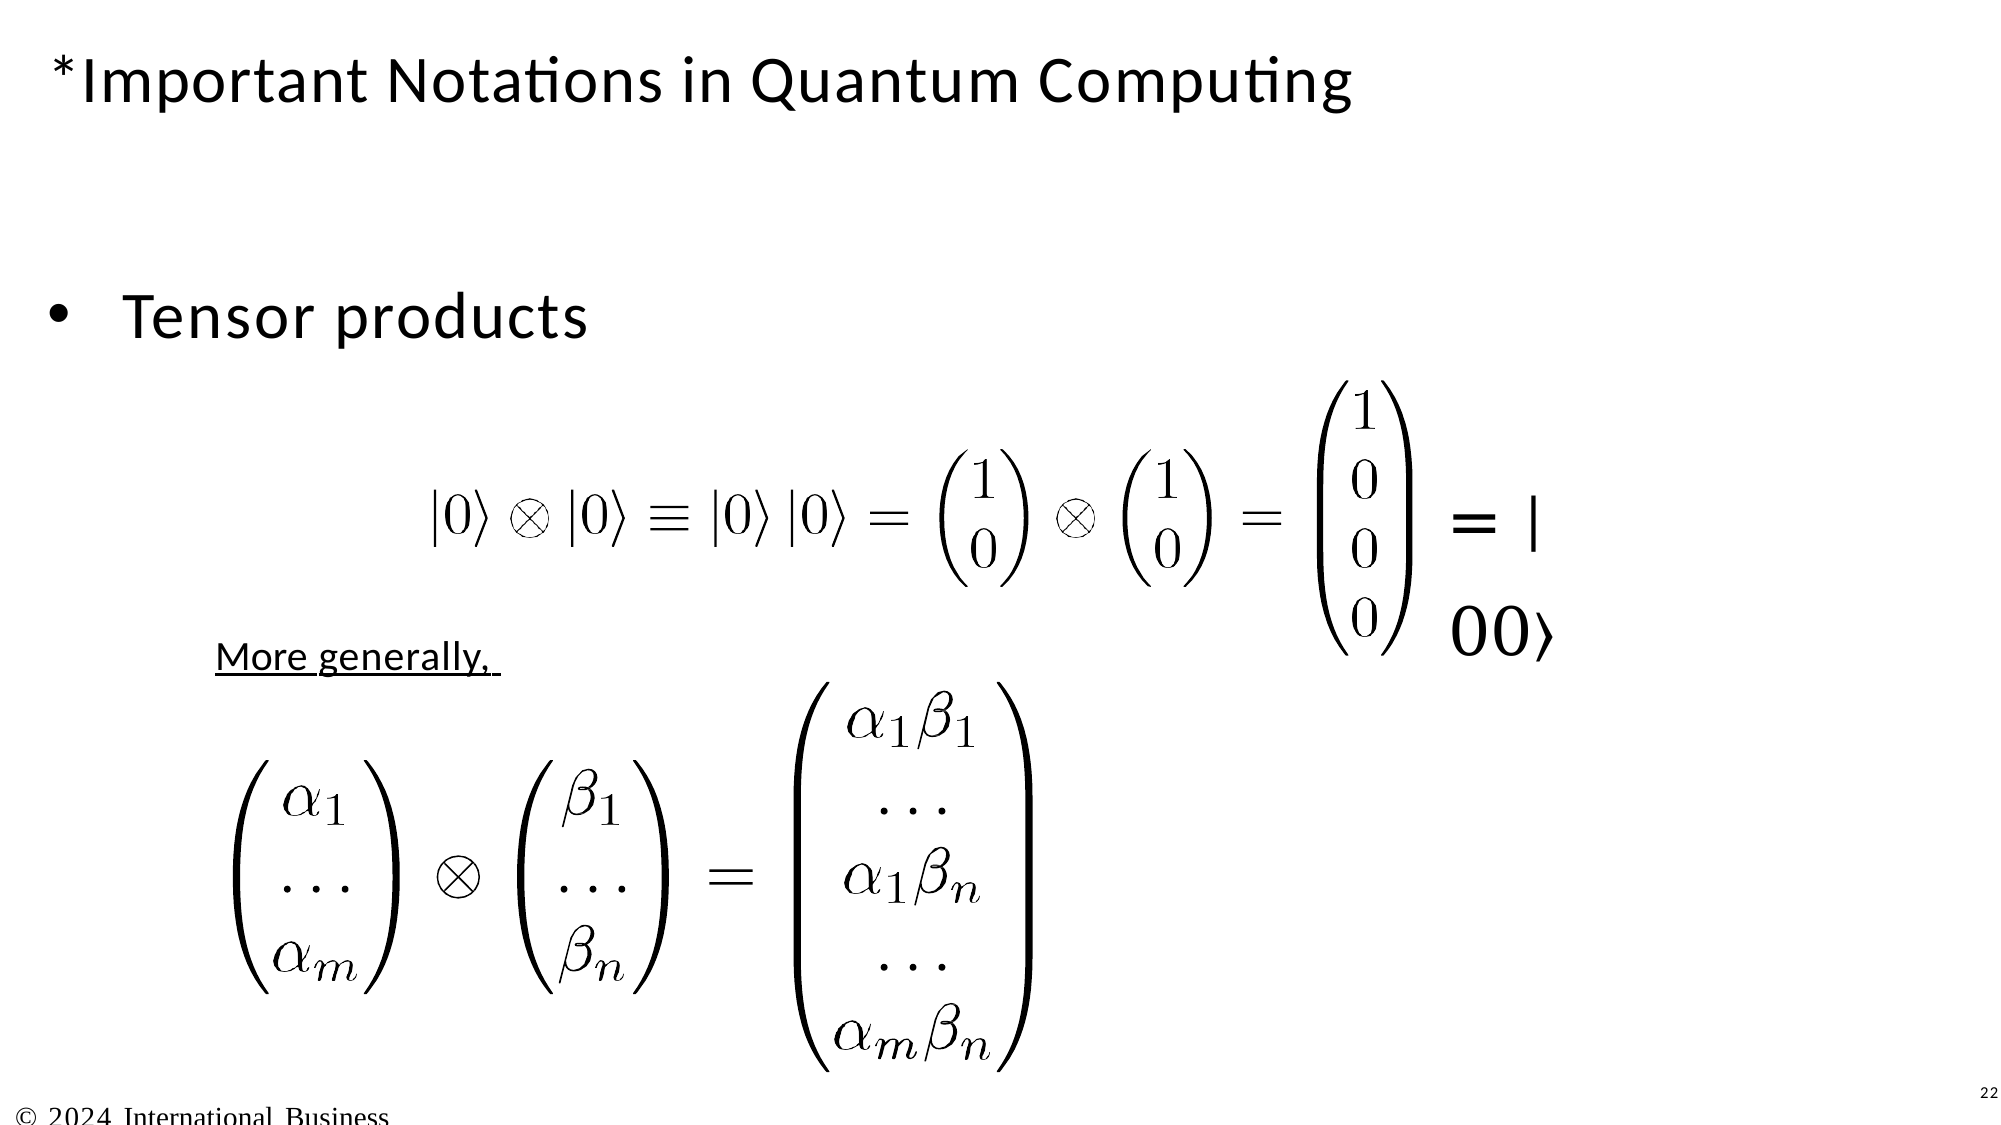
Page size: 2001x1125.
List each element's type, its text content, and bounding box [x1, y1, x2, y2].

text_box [914, 846, 980, 906]
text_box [725, 489, 769, 548]
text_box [1316, 380, 1413, 657]
footer © 2024 International Business Machines Corporation [12, 1095, 410, 1125]
picture [890, 715, 909, 747]
text_box More generally, [213, 626, 512, 679]
picture [844, 863, 881, 894]
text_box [232, 759, 357, 995]
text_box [582, 489, 626, 548]
text_box [633, 760, 669, 995]
text_box [436, 855, 481, 899]
text_box Tensor products [45, 270, 606, 353]
text_box 22 [1973, 1079, 2000, 1102]
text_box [445, 489, 488, 548]
text_box [938, 807, 946, 815]
text_box [996, 681, 1033, 1073]
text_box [561, 768, 619, 828]
text_box [938, 963, 946, 971]
picture [1056, 498, 1095, 538]
text_box [433, 489, 437, 547]
text_box [650, 505, 689, 509]
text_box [939, 448, 1029, 588]
picture [327, 793, 345, 825]
picture [509, 498, 549, 538]
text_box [793, 681, 918, 1073]
title *Important Notations in Quantum Computing [45, 33, 1490, 224]
text_box = |00⟩ [1446, 473, 1638, 676]
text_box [516, 759, 624, 995]
text_box [790, 489, 794, 547]
text_box [363, 760, 400, 995]
picture [283, 785, 321, 816]
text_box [801, 489, 845, 548]
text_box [1122, 448, 1213, 588]
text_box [924, 1002, 990, 1062]
picture [887, 872, 905, 903]
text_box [917, 690, 974, 750]
picture [847, 707, 885, 738]
